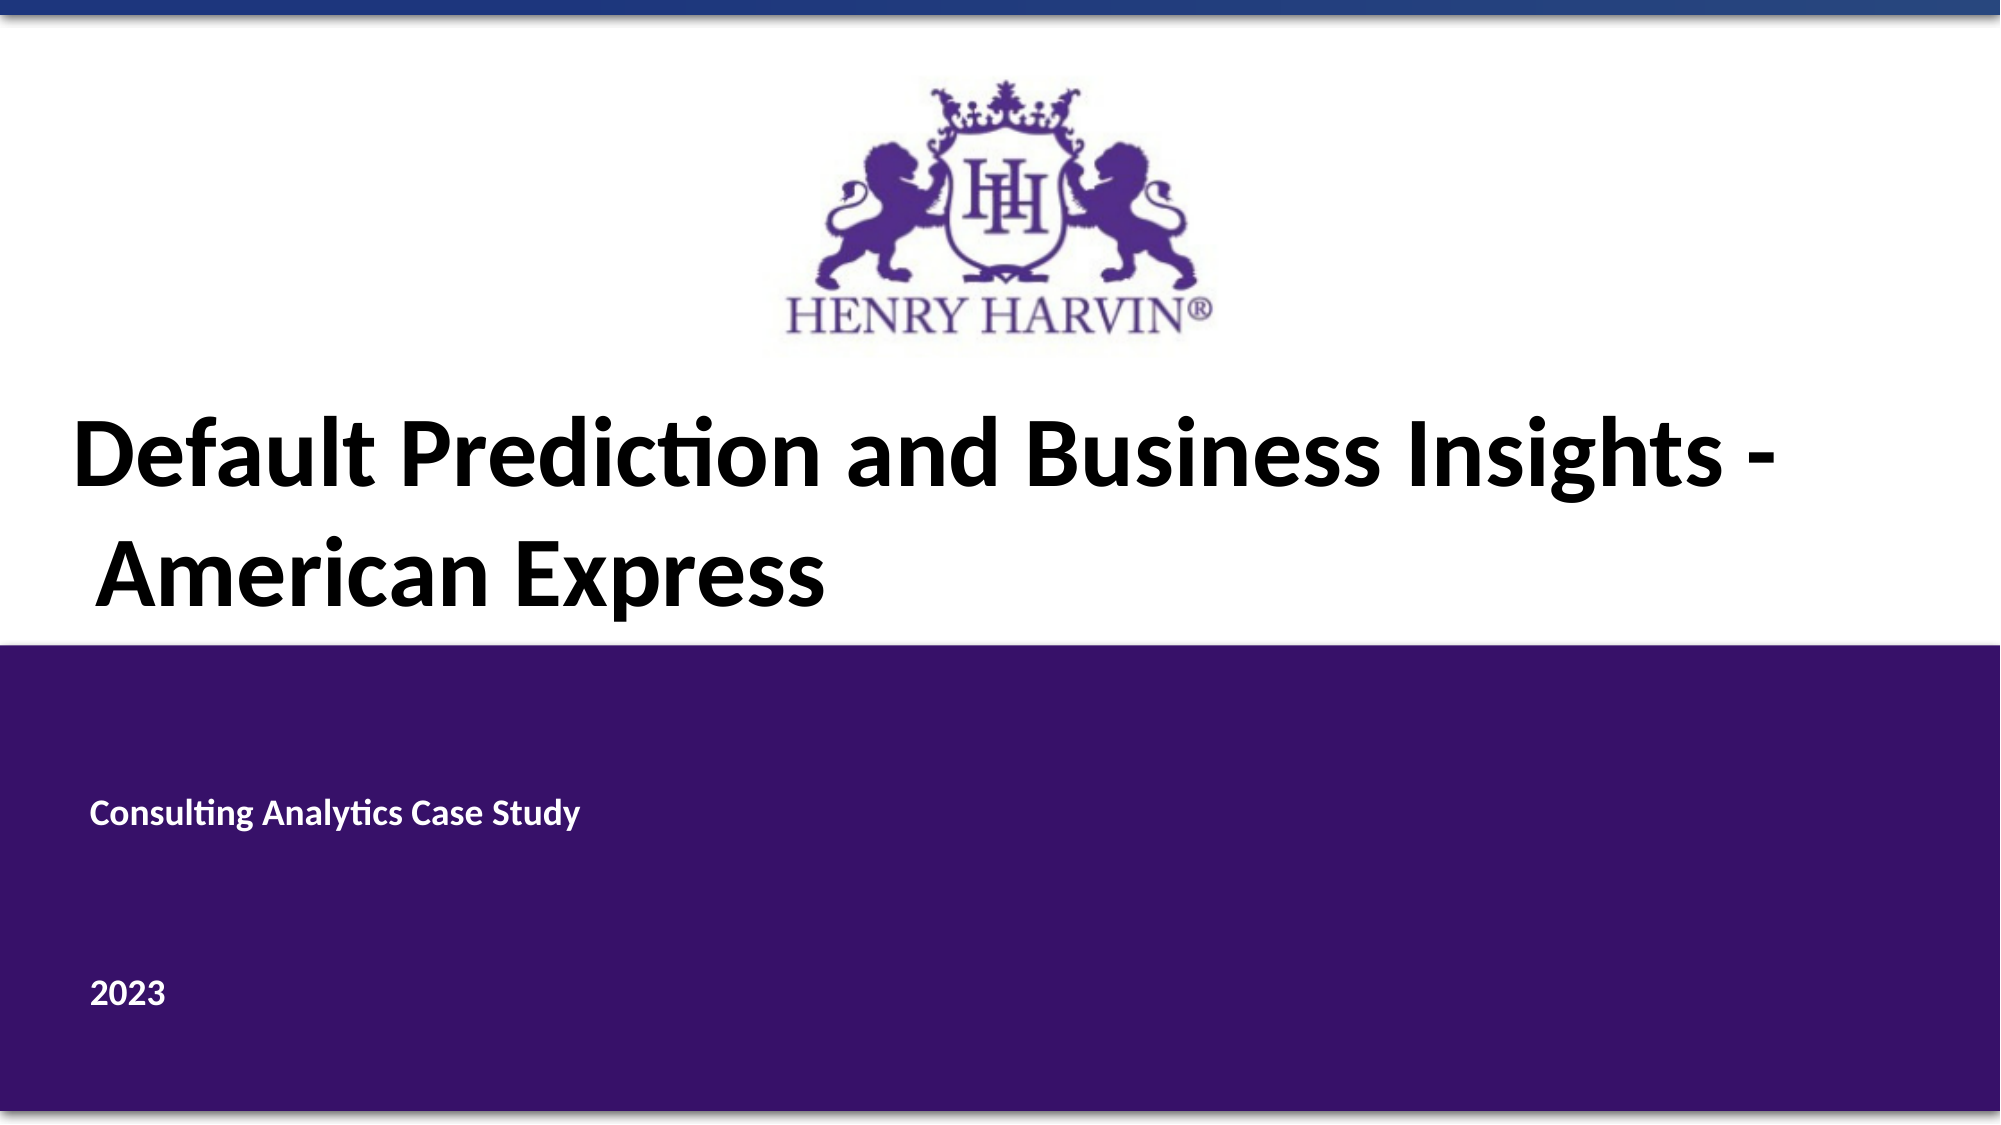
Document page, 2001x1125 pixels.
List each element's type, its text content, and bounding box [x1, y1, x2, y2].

text_box Consulting Analytics Case Study 2023 [0, 645, 2000, 1111]
picture [685, 55, 1315, 372]
text_box Default Prediction and Business Insights - American Express [57, 379, 1805, 635]
text_box [0, 0, 2000, 15]
